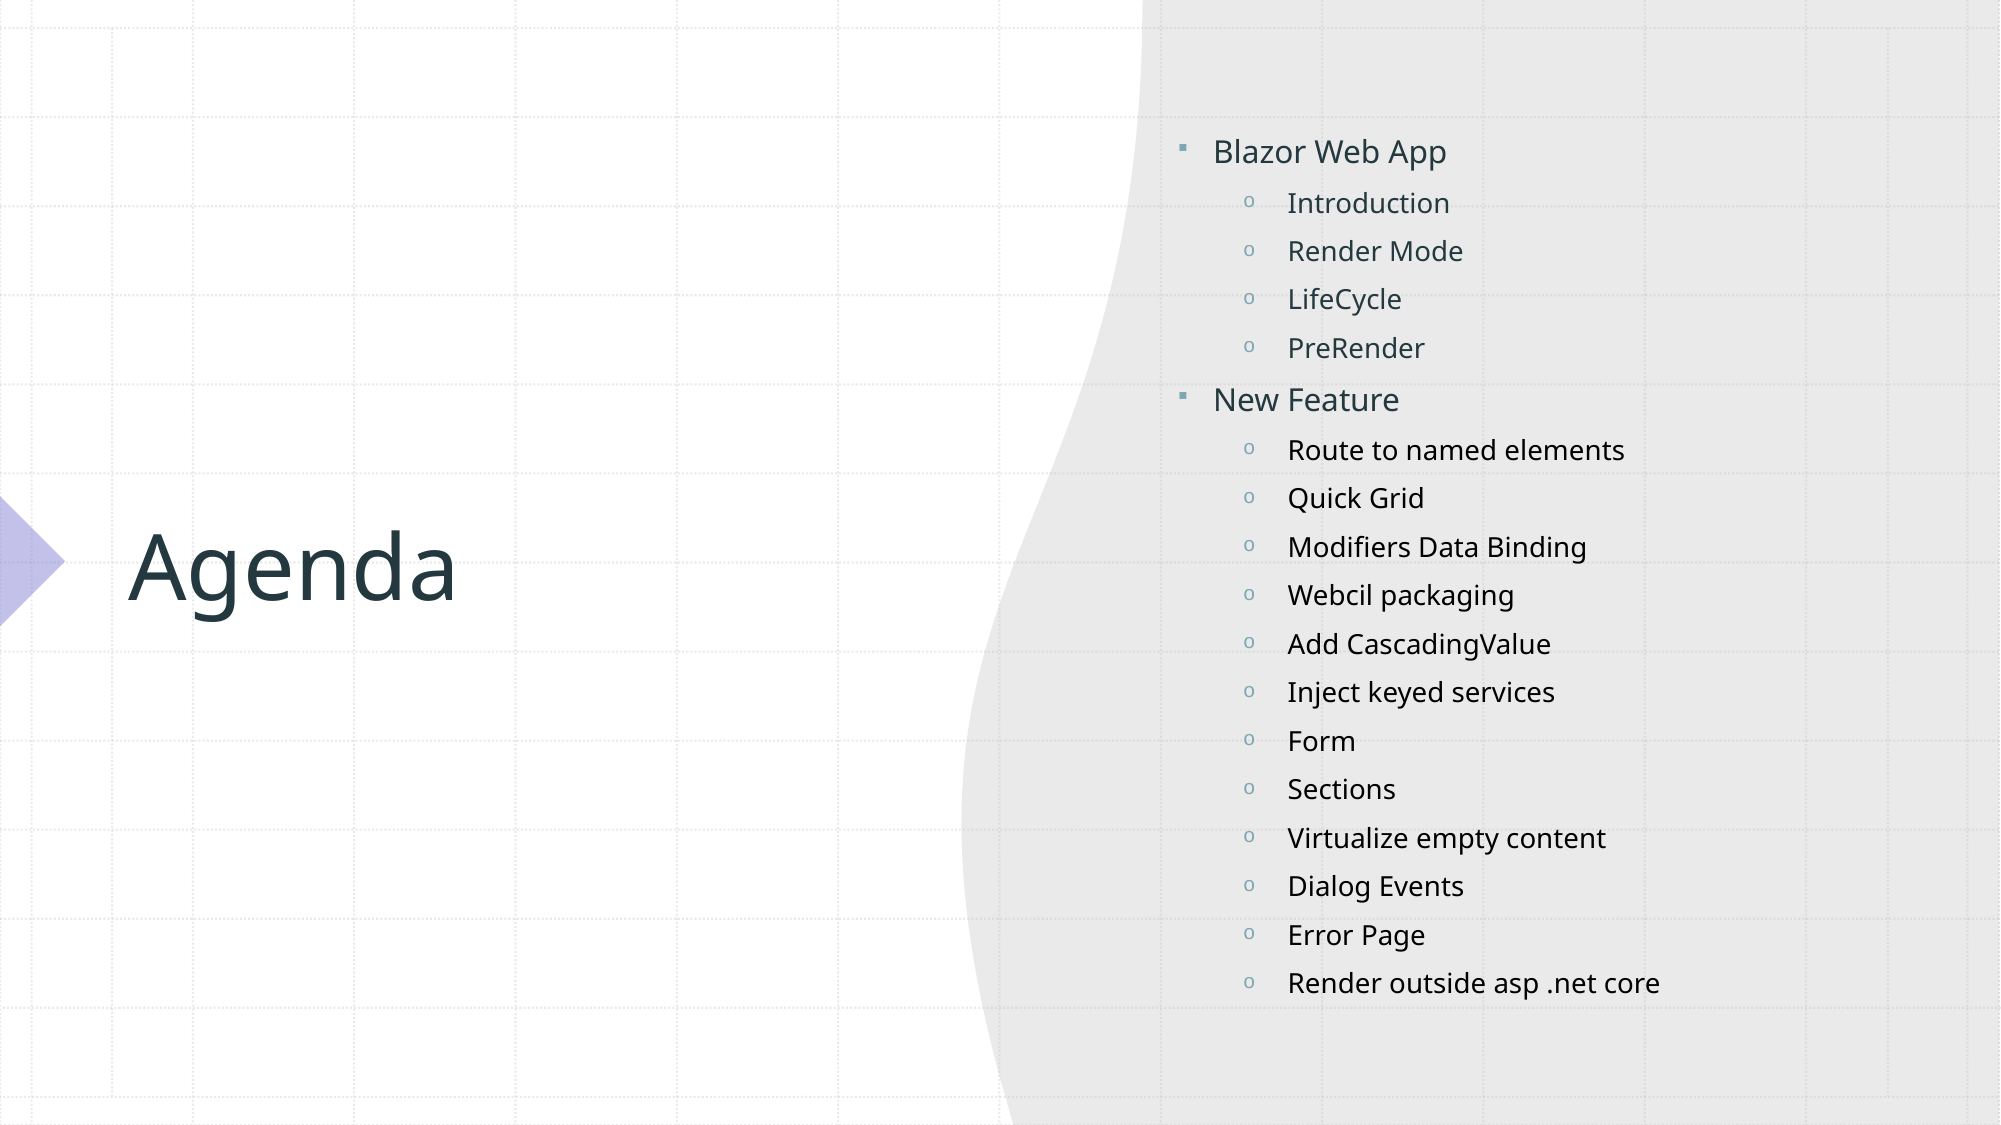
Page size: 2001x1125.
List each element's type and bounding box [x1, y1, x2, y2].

text_box [0, 0, 2000, 1125]
